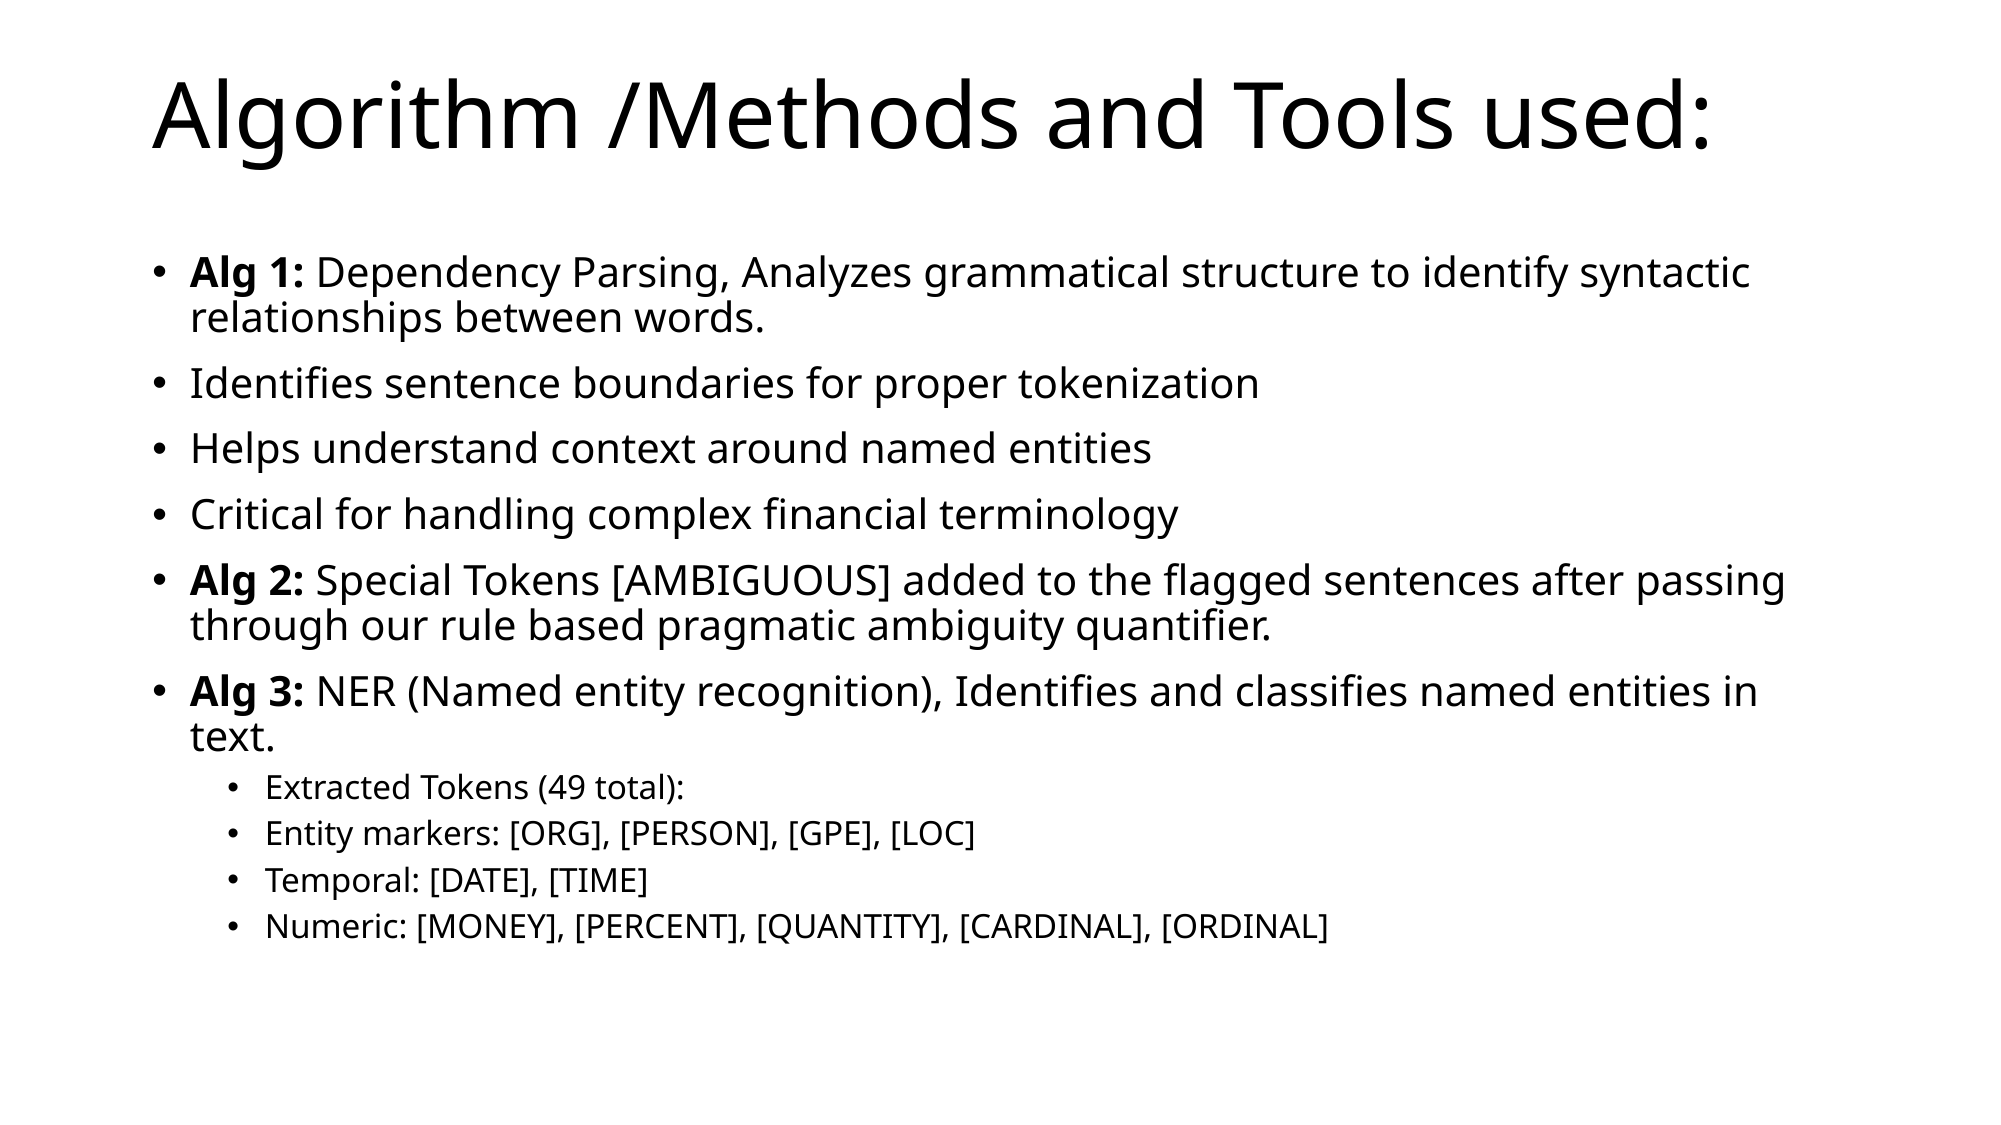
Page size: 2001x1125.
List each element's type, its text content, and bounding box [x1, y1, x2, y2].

list Alg 1: Dependency Parsing, Analyzes grammatical structure to identify syntactic relationships between words. Identifies sentence boundaries for proper tokenization Helps understand context around named entities Critical for handling complex financial terminology Alg 2: Special Tokens [AMBIGUOUS] added to the flagged sentences after passing through our rule based pragmatic ambiguity quantifier. Alg 3: NER (Named entity recognition), Identifies and classifies named entities in text. Extracted Tokens (49 total): Entity markers: [ORG], [PERSON], [GPE], [LOC] Temporal: [DATE], [TIME] Numeric: [MONEY], [PERCENT], [QUANTITY], [CARDINAL], [ORDINAL] [137, 243, 1863, 958]
title Algorithm /Methods and Tools used: [137, 59, 1863, 243]
